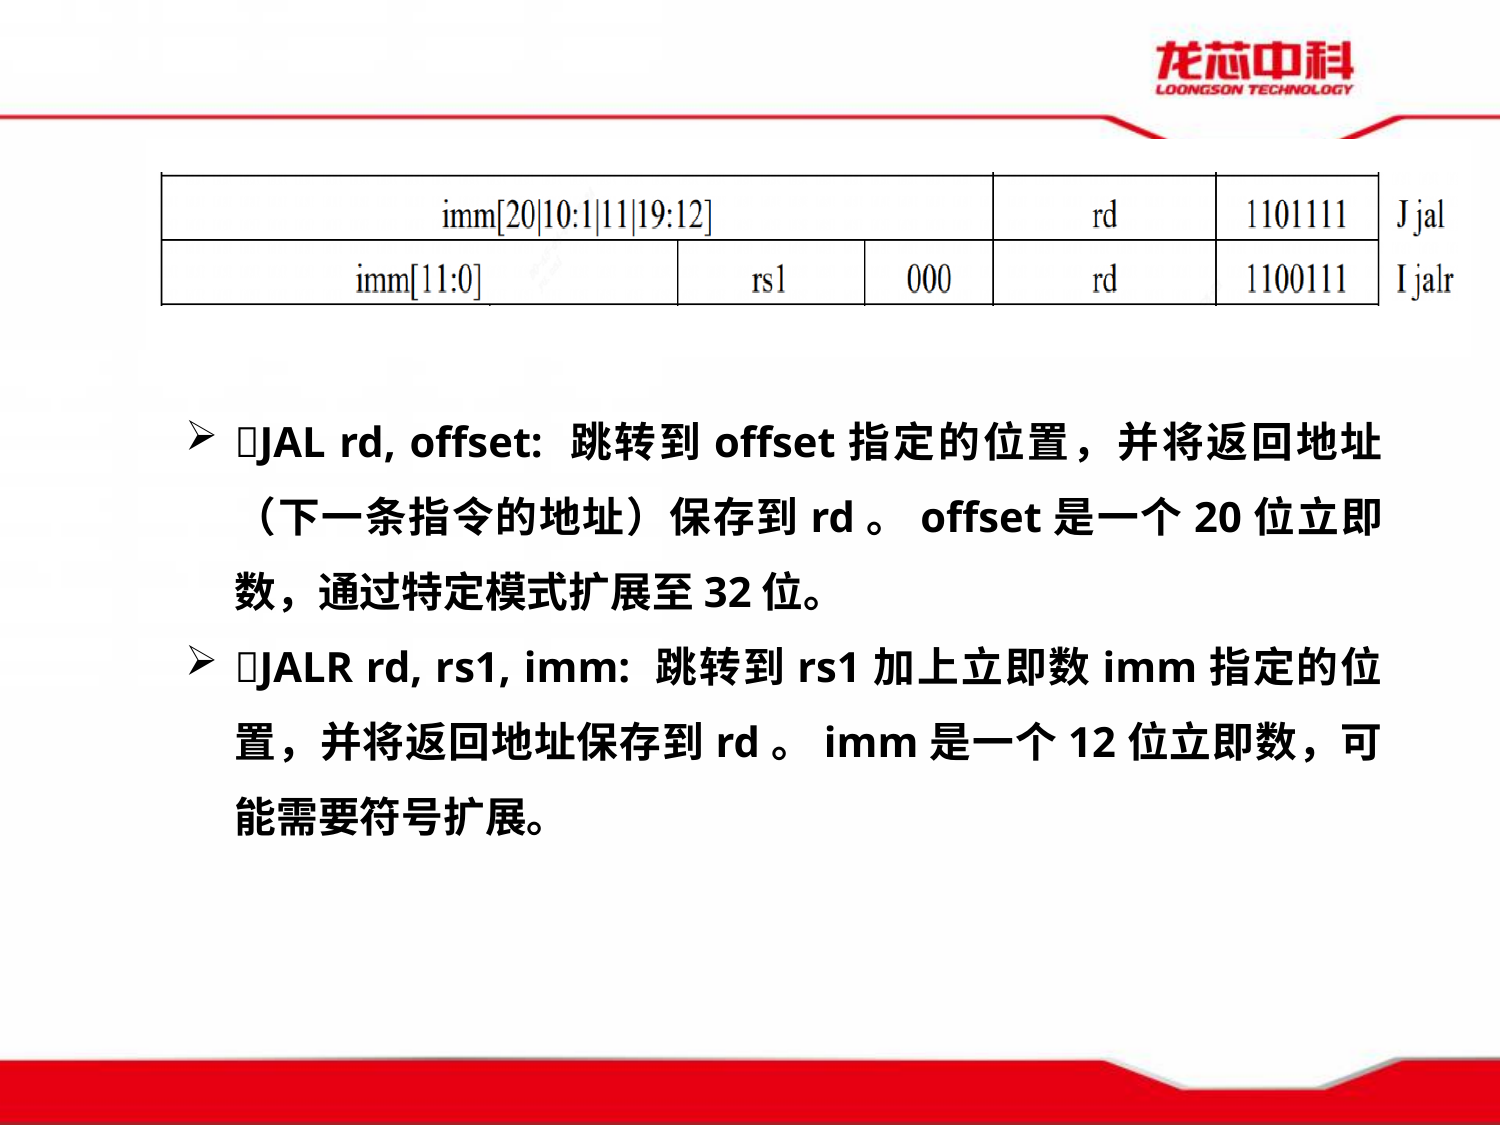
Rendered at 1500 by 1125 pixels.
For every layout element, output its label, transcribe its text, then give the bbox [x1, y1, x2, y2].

text_box JAL rd, offset: 跳转到offset指定的位置，并将返回地址（下一条指令的地址）保存到rd。offset是一个20位立即数，通过特定模式扩展至32位。 JALR rd, rs1, imm: 跳转到rs1加上立即数imm指定的位置，并将返回地址保存到rd。imm是一个12位立即数，可能需要符号扩展。 [170, 383, 1398, 802]
picture [0, 0, 1500, 1125]
